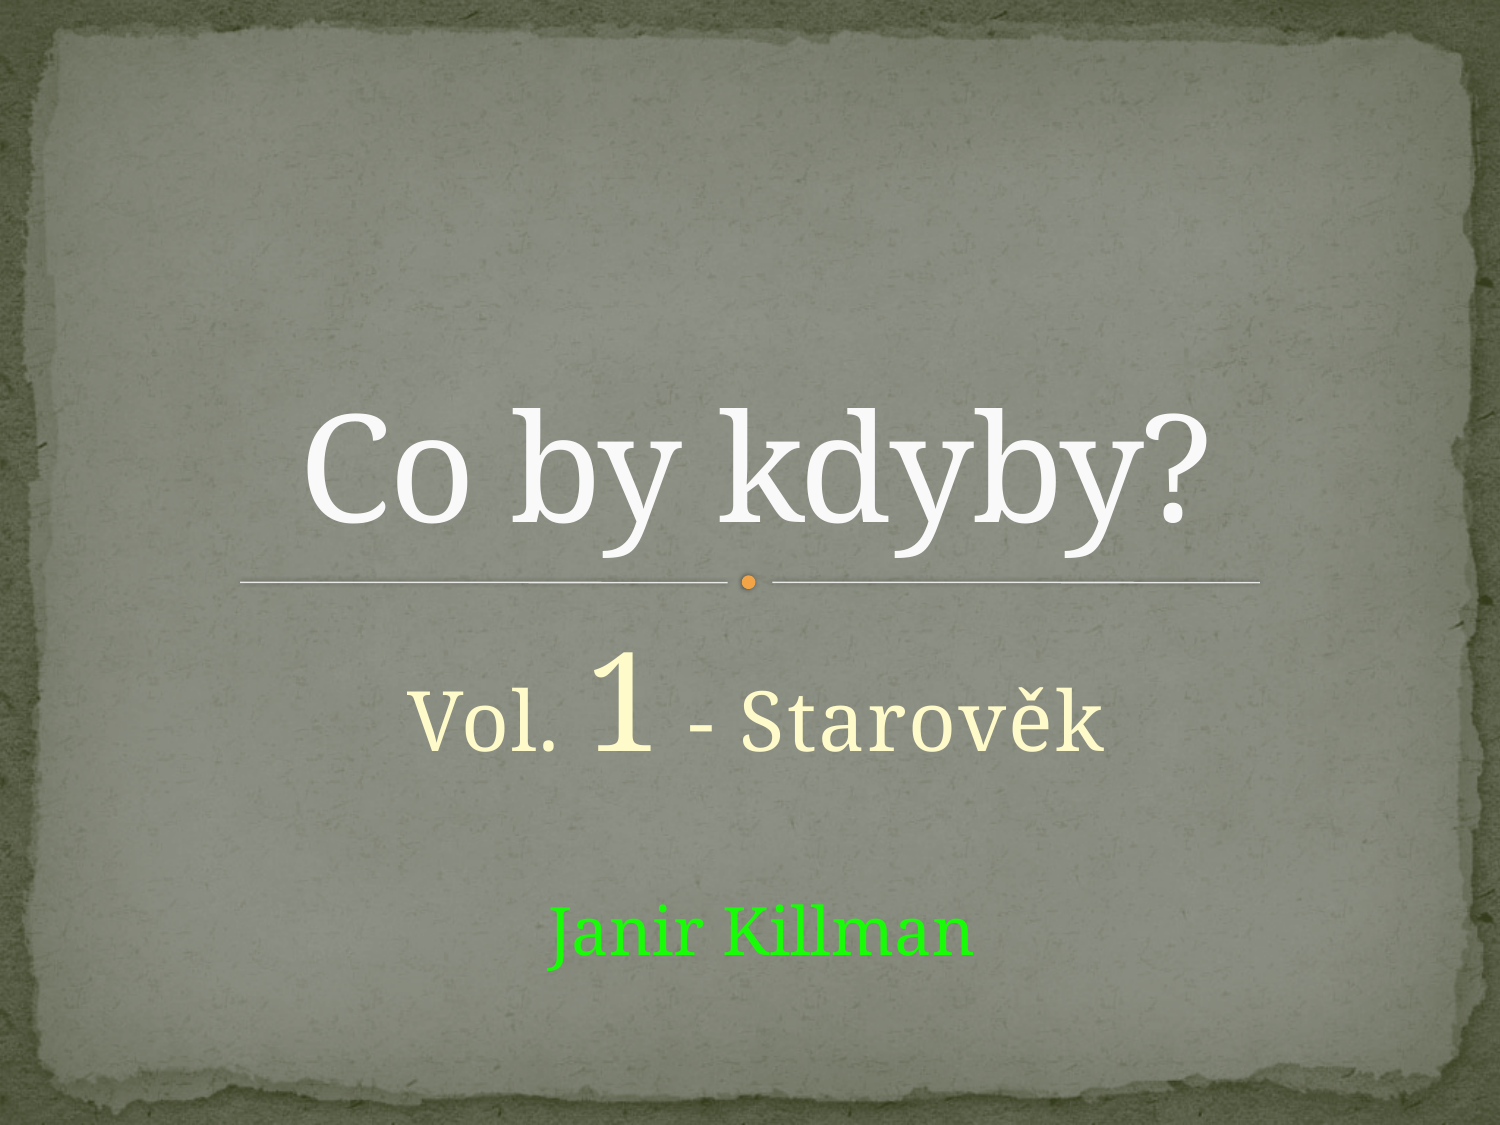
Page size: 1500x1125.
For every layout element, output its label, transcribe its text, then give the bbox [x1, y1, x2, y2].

subtitle Vol. 1 - Starověk [75, 606, 1438, 795]
title Co by kdyby? [74, 235, 1438, 561]
text_box Janir Killman [360, 881, 1164, 977]
